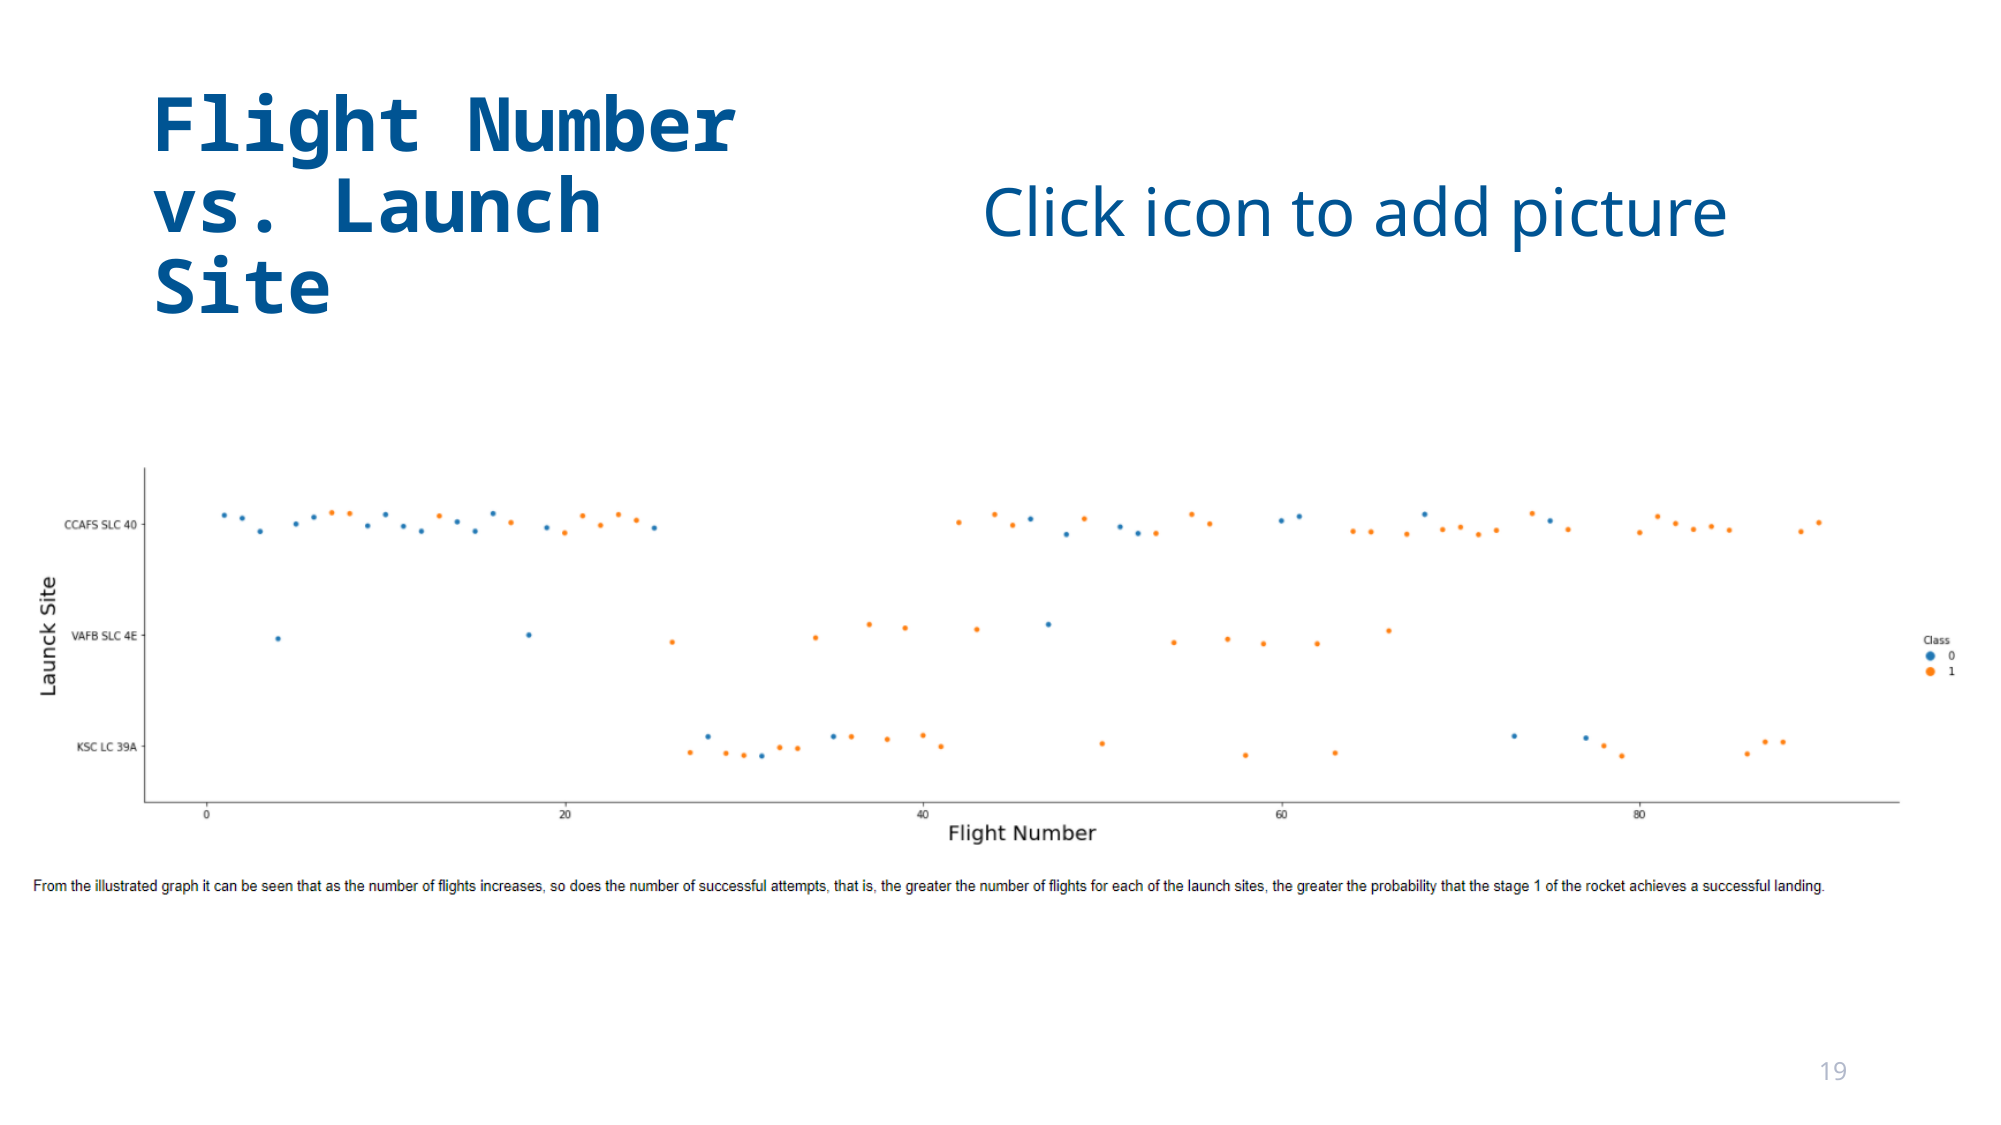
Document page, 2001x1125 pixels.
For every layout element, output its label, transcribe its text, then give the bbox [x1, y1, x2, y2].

title Flight Number vs. Launch Site [137, 75, 783, 338]
slide_number 19 [1412, 1042, 1863, 1103]
picture [0, 161, 2000, 962]
